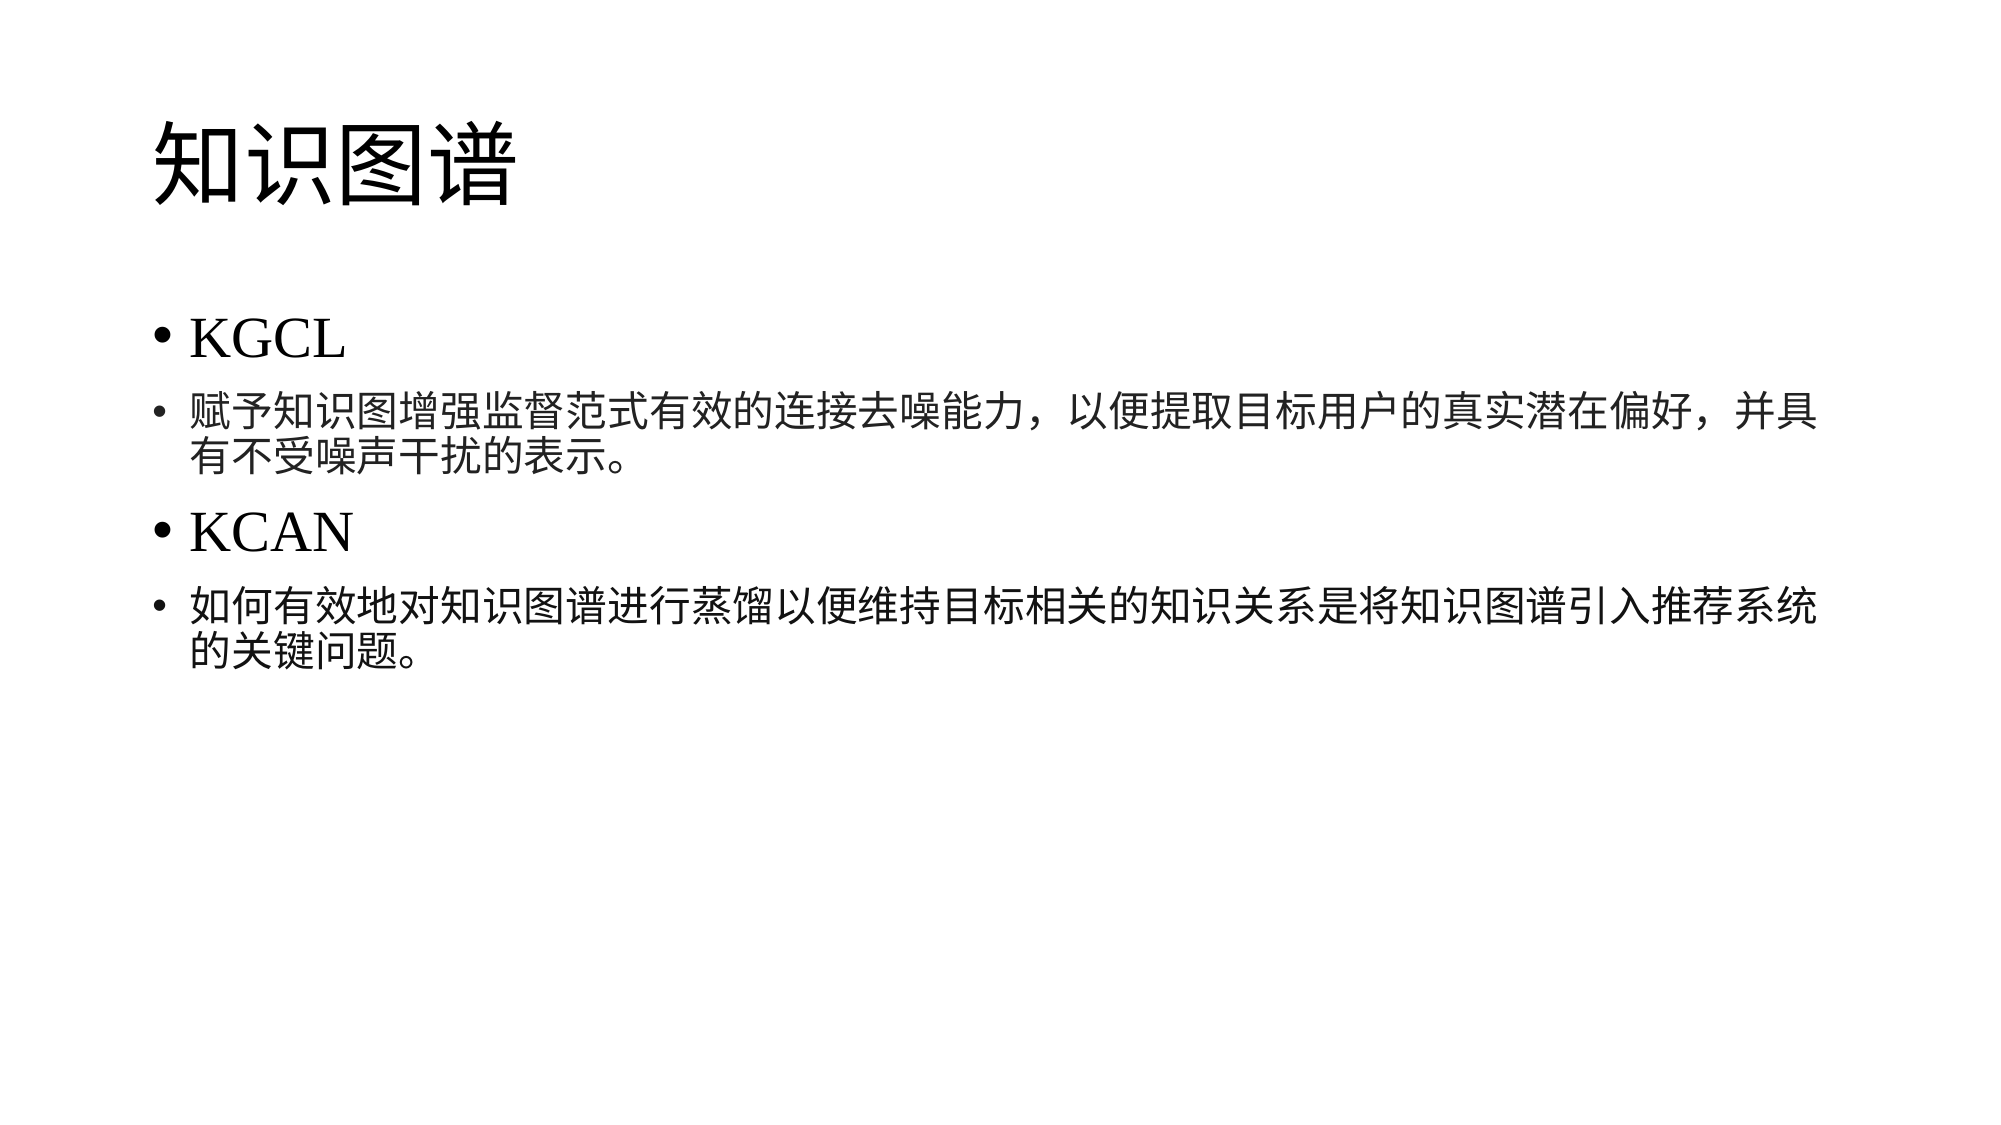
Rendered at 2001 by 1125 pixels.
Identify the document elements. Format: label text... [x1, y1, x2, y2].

list KGCL 赋予知识图增强监督范式有效的连接去噪能力，以便提取目标用户的真实潜在偏好，并具有不受噪声干扰的表示。 KCAN 如何有效地对知识图谱进行蒸馏以便维持目标相关的知识关系是将知识图谱引入推荐系统的关键问题。 [137, 299, 1863, 1014]
title 知识图谱 [137, 59, 1863, 278]
